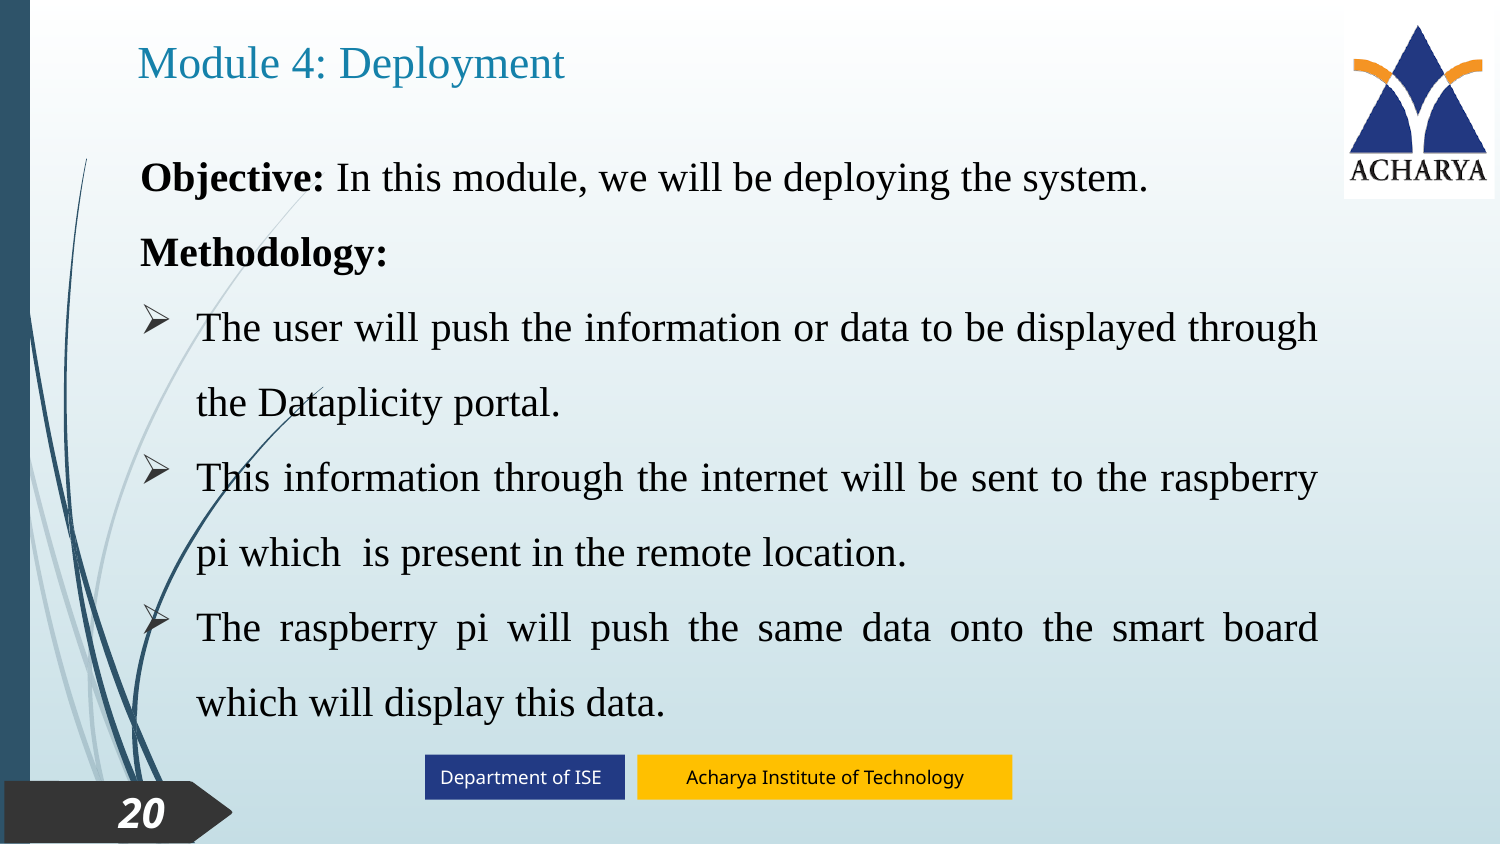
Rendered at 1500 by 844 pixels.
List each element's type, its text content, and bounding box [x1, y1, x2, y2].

picture [1344, 5, 1495, 199]
title Module 4: Deployment [85, 13, 1270, 89]
slide_number 20 [83, 789, 180, 835]
subtitle Objective: In this module, we will be deploying the system. Methodology: The user will push the information or data to be displayed through the Dataplicity portal. This information through the internet will be sent to the raspberry pi which is present in the remote location. The raspberry pi will push the same data onto the smart board which will display this data. [125, 109, 1335, 756]
